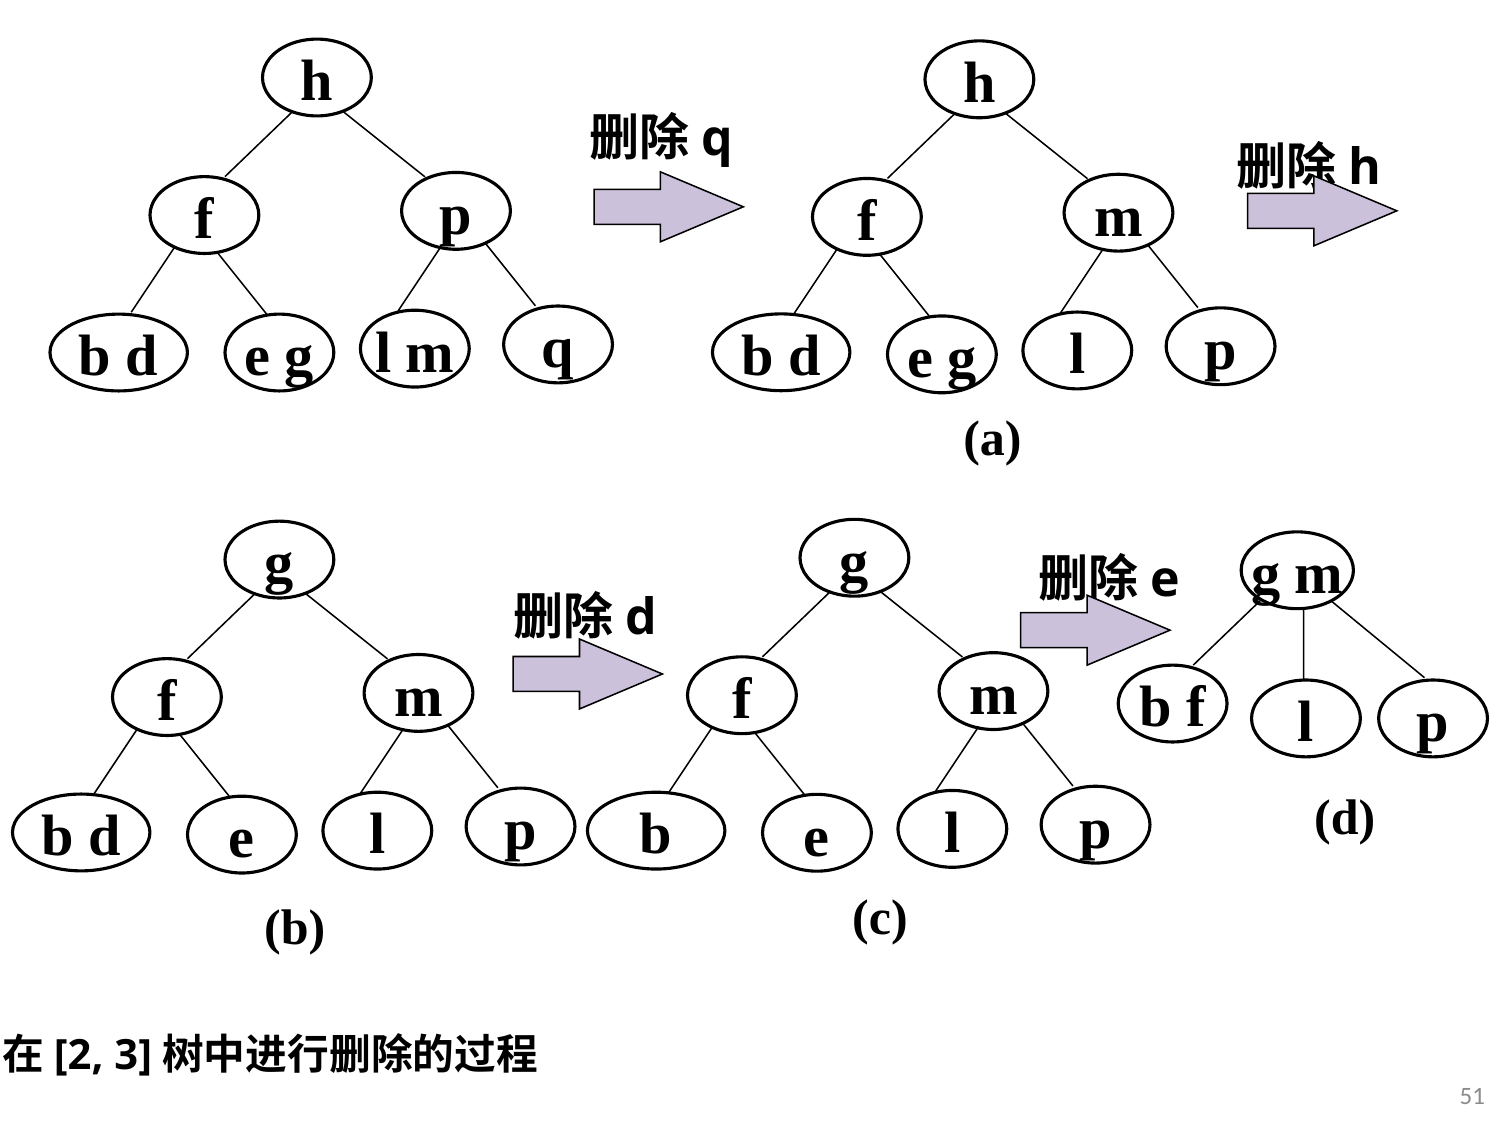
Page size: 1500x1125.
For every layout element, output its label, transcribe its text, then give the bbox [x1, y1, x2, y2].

slide_number 51 [1435, 1065, 1500, 1125]
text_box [0, 38, 1488, 1083]
